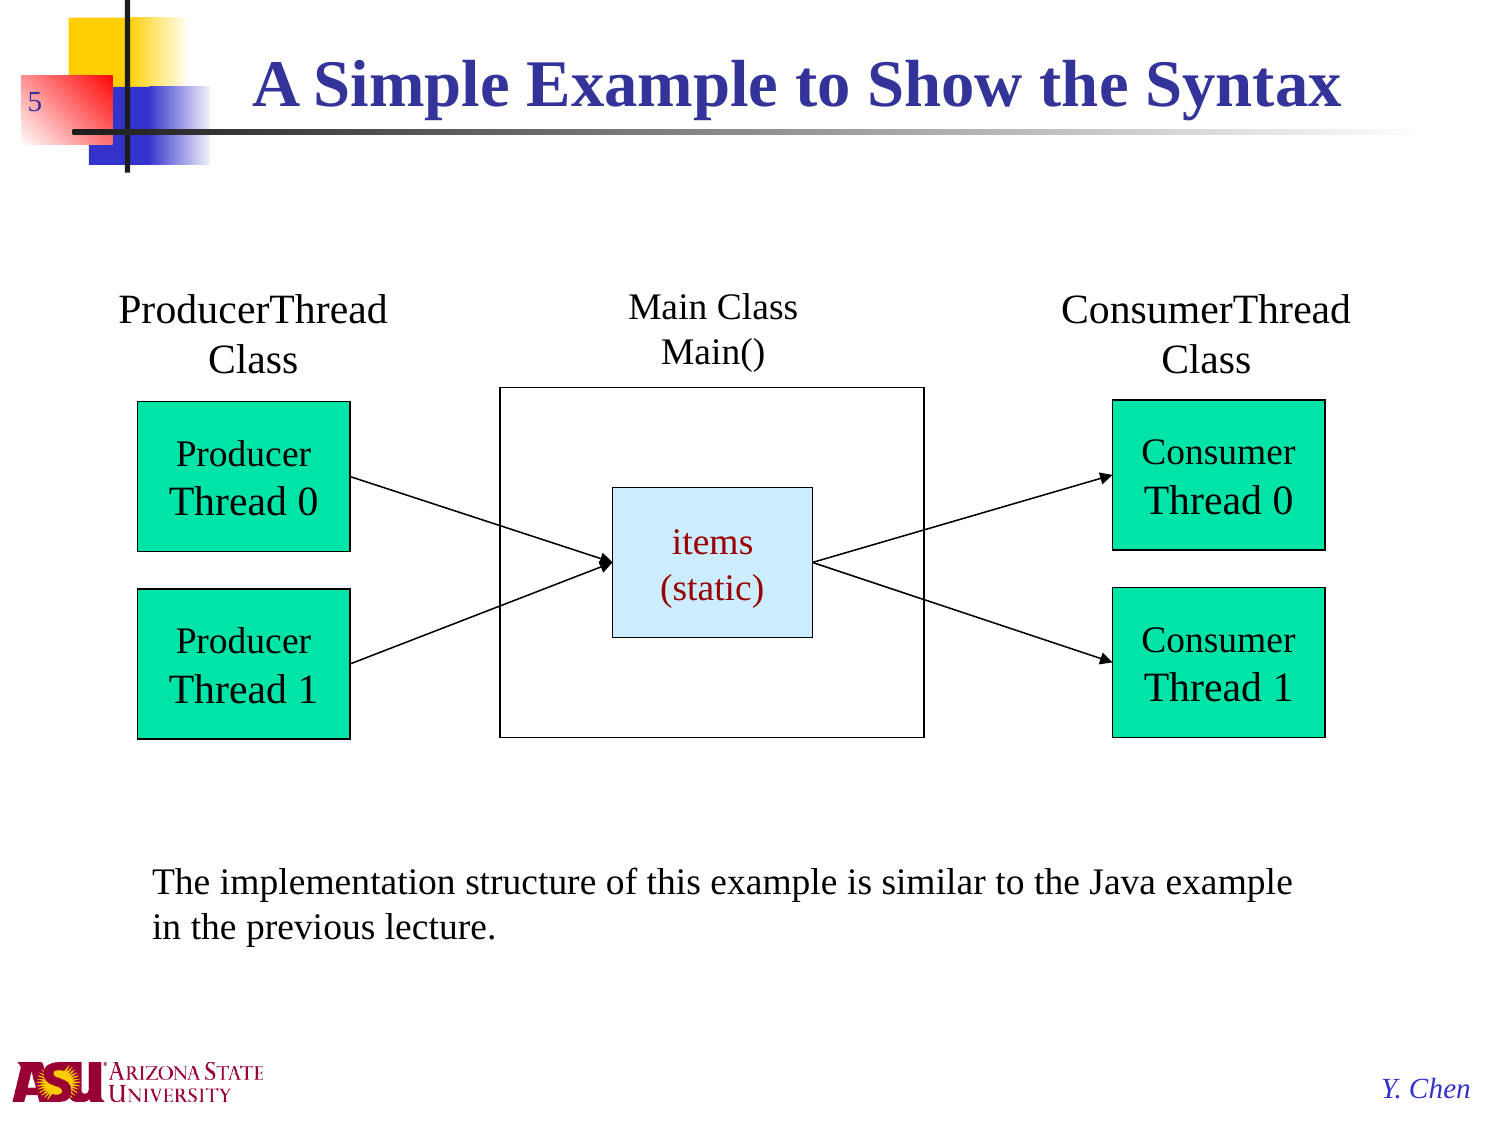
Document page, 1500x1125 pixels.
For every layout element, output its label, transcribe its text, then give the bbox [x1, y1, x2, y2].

text_box Producer Thread 1 [137, 589, 350, 739]
text_box ProducerThread Class [103, 274, 403, 390]
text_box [349, 476, 613, 562]
text_box Consumer Thread 1 [1112, 587, 1325, 738]
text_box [349, 562, 613, 665]
text_box The implementation structure of this example is similar to the Java example in the previous lecture. [137, 849, 1325, 955]
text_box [812, 562, 1113, 663]
text_box [500, 387, 924, 487]
text_box ConsumerThread Class [1046, 274, 1367, 390]
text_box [812, 474, 1113, 562]
picture [12, 1062, 263, 1102]
text_box [500, 638, 924, 738]
text_box items (static) [616, 487, 807, 638]
text_box Producer Thread 0 [137, 401, 350, 552]
slide_number 5 [12, 49, 237, 126]
text_box Main Class Main() [613, 274, 814, 380]
text_box Consumer Thread 0 [1112, 399, 1325, 550]
title A Simple Example to Show the Syntax [237, 24, 1488, 128]
